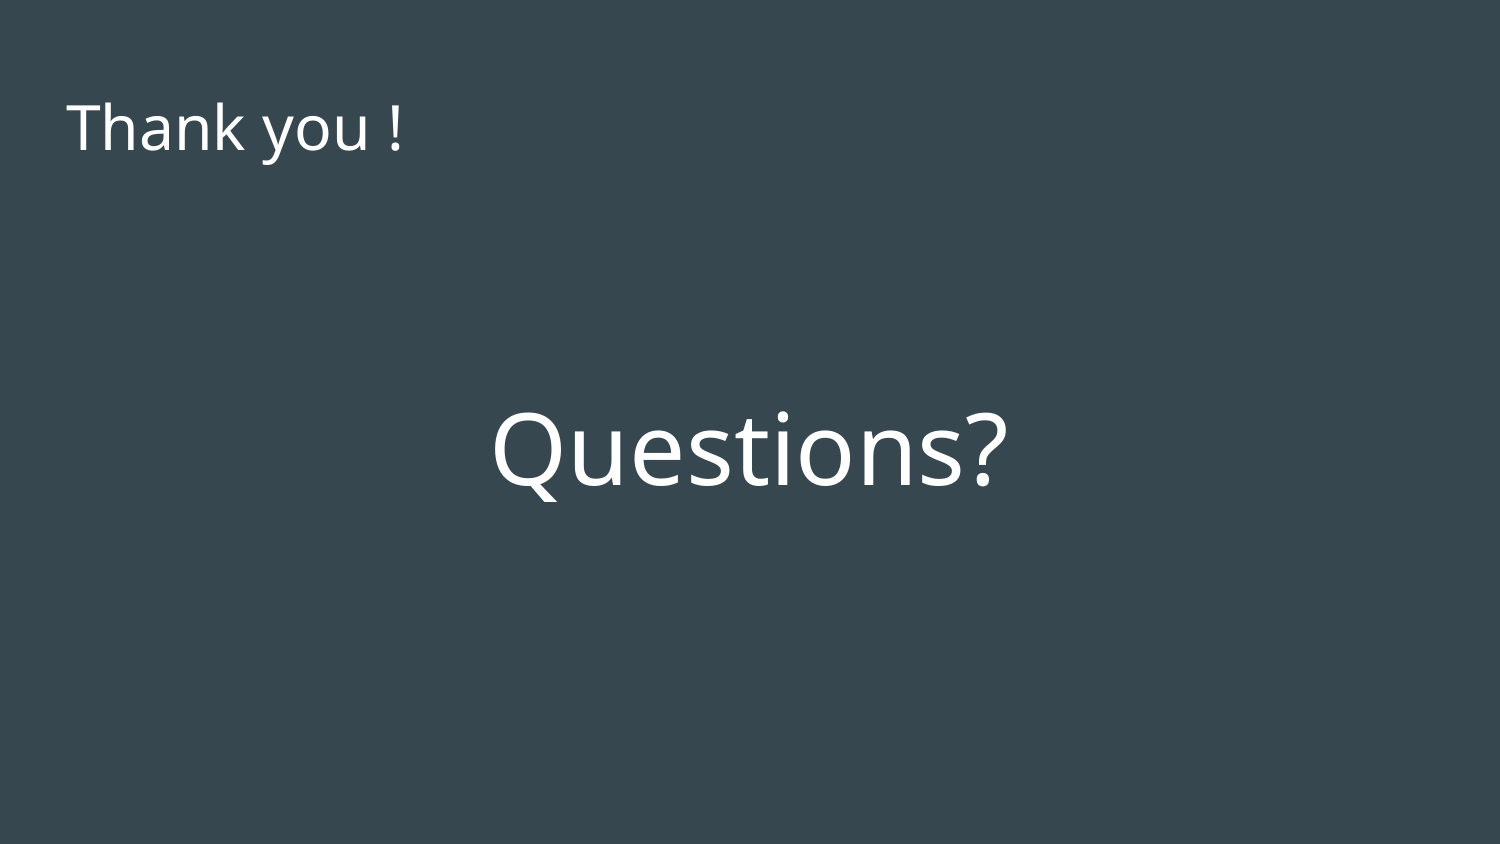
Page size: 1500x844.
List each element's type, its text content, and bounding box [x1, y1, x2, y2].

list Questions? [51, 189, 1449, 750]
title Thank you ! [51, 72, 1449, 167]
